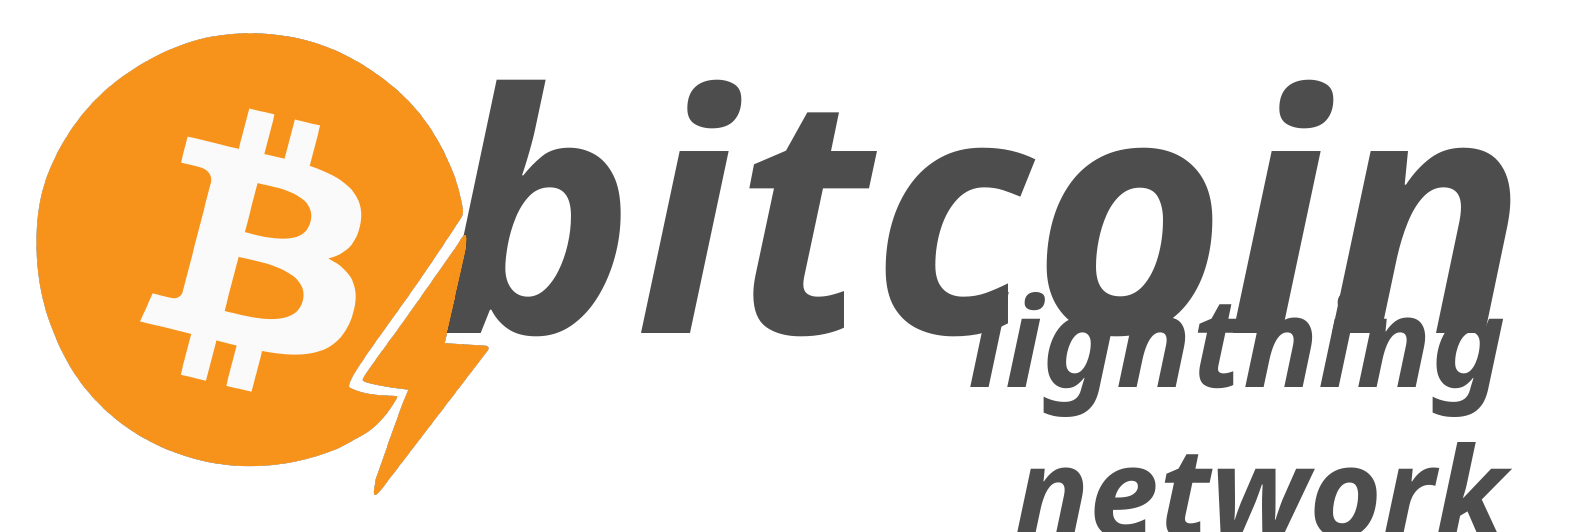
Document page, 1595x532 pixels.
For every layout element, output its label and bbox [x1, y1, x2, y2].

text_box [502, 20, 1529, 478]
picture [0, 0, 502, 502]
